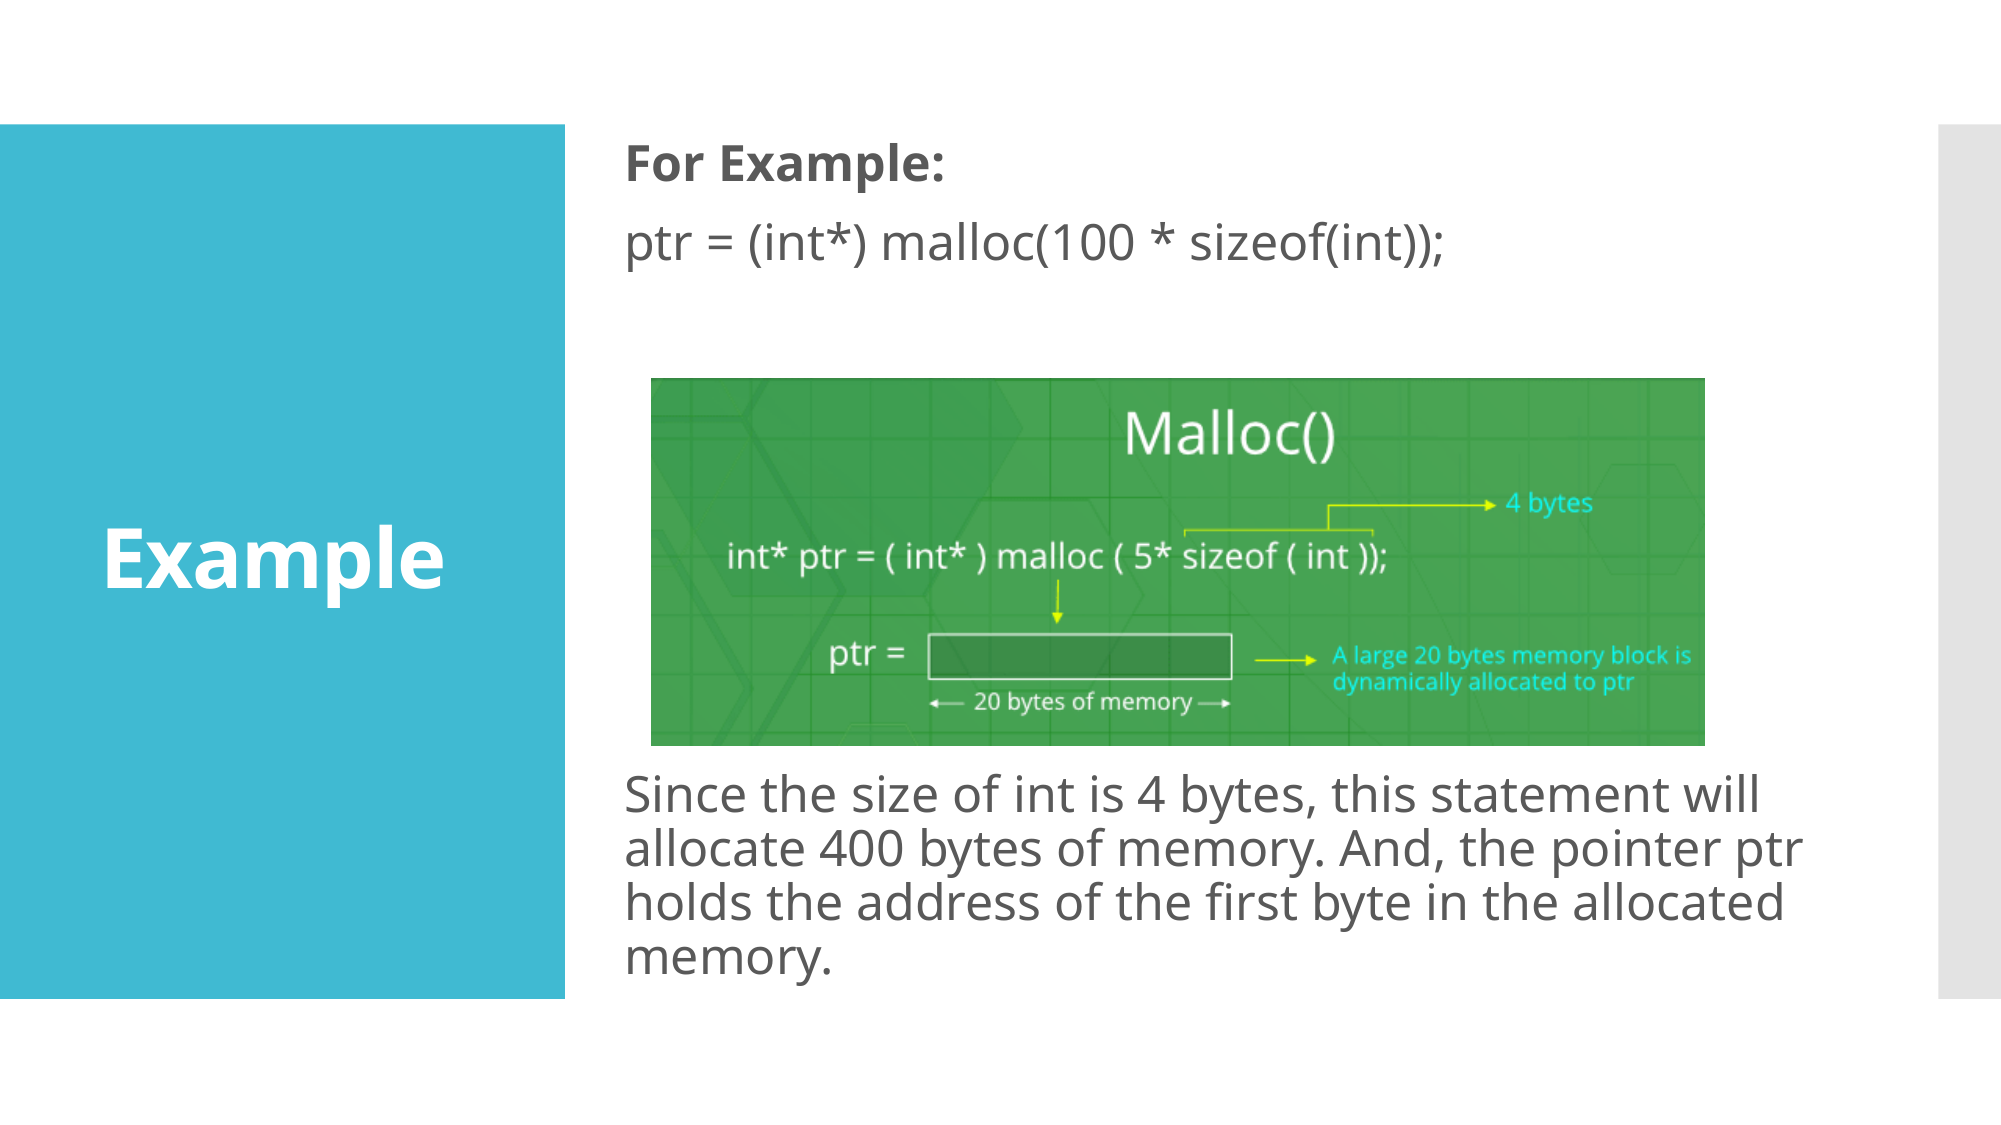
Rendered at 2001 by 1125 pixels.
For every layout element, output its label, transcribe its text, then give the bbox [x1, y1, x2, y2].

list For Example: ptr = (int*) malloc(100 * sizeof(int)); Since the size of int is 4 bytes, this statement will allocate 400 bytes of memory. And, the pointer ptr holds the address of the first byte in the allocated memory. [609, 141, 1879, 982]
picture [650, 377, 1705, 746]
title Example [41, 184, 525, 940]
